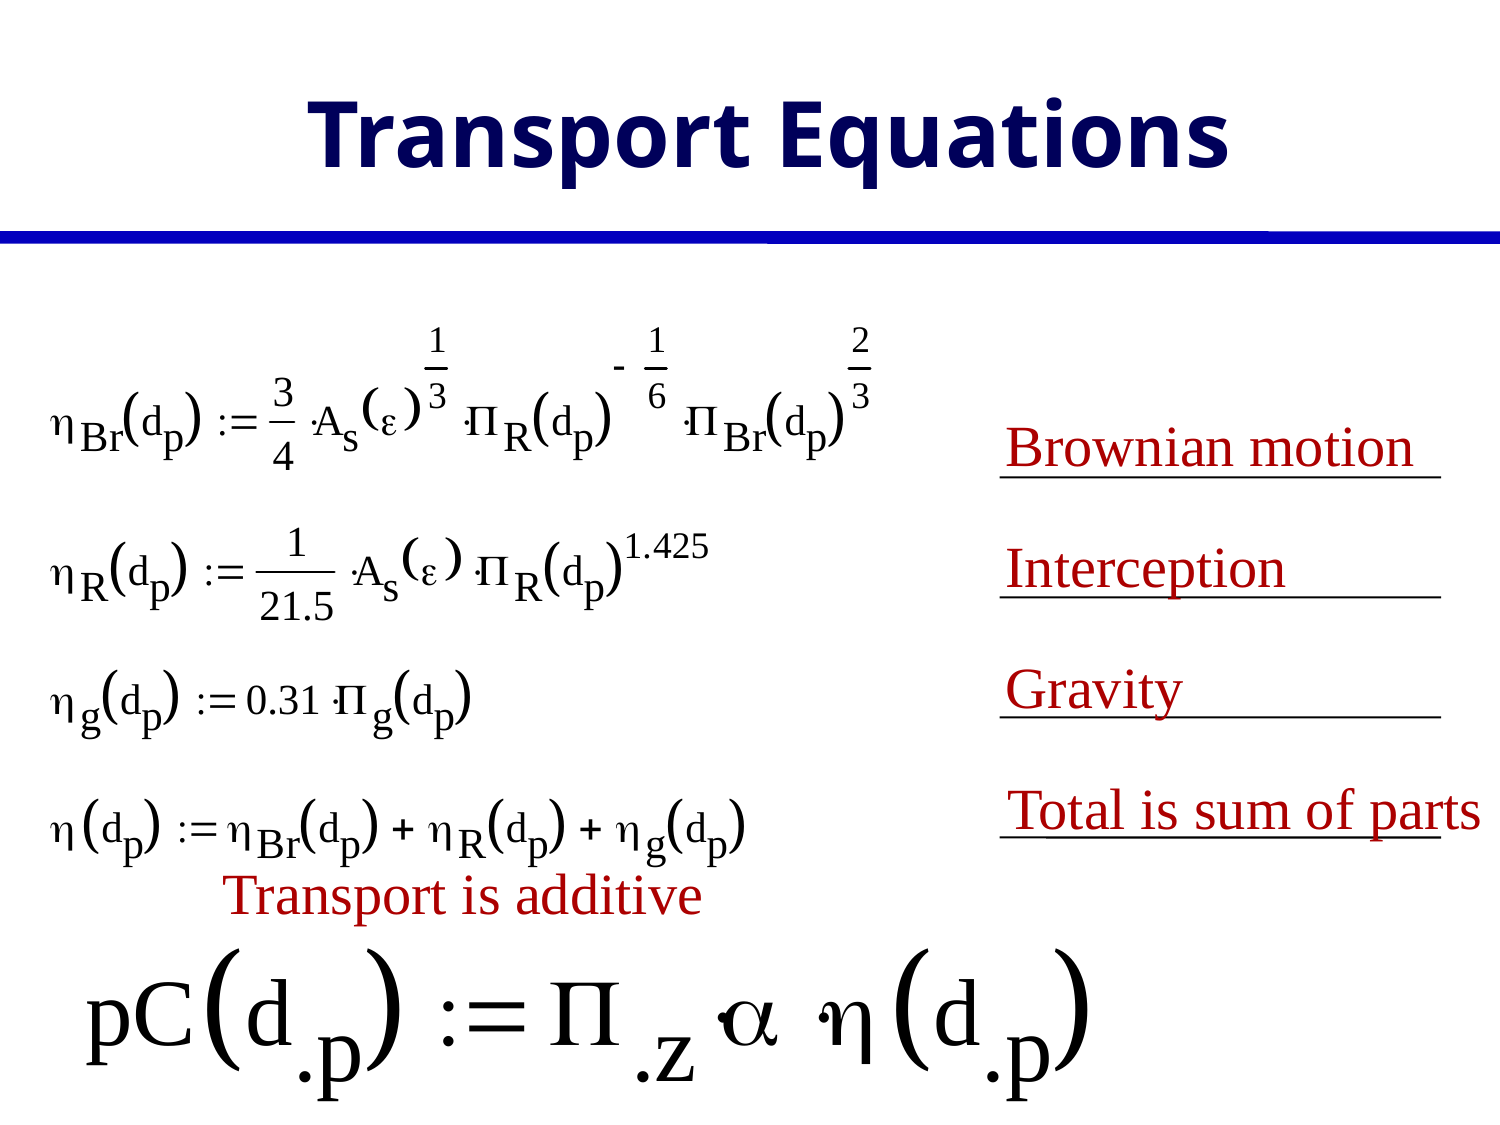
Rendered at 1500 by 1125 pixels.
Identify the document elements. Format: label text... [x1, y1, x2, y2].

text_box Total is sum of parts [992, 763, 1498, 849]
text_box Brownian motion [990, 400, 1431, 485]
title Transport Equations [75, 37, 1463, 225]
picture [31, 301, 887, 886]
text_box Gravity [990, 642, 1199, 728]
text_box Interception [990, 521, 1303, 607]
text_box Transport is additive [207, 894, 733, 934]
picture [73, 944, 1089, 1111]
